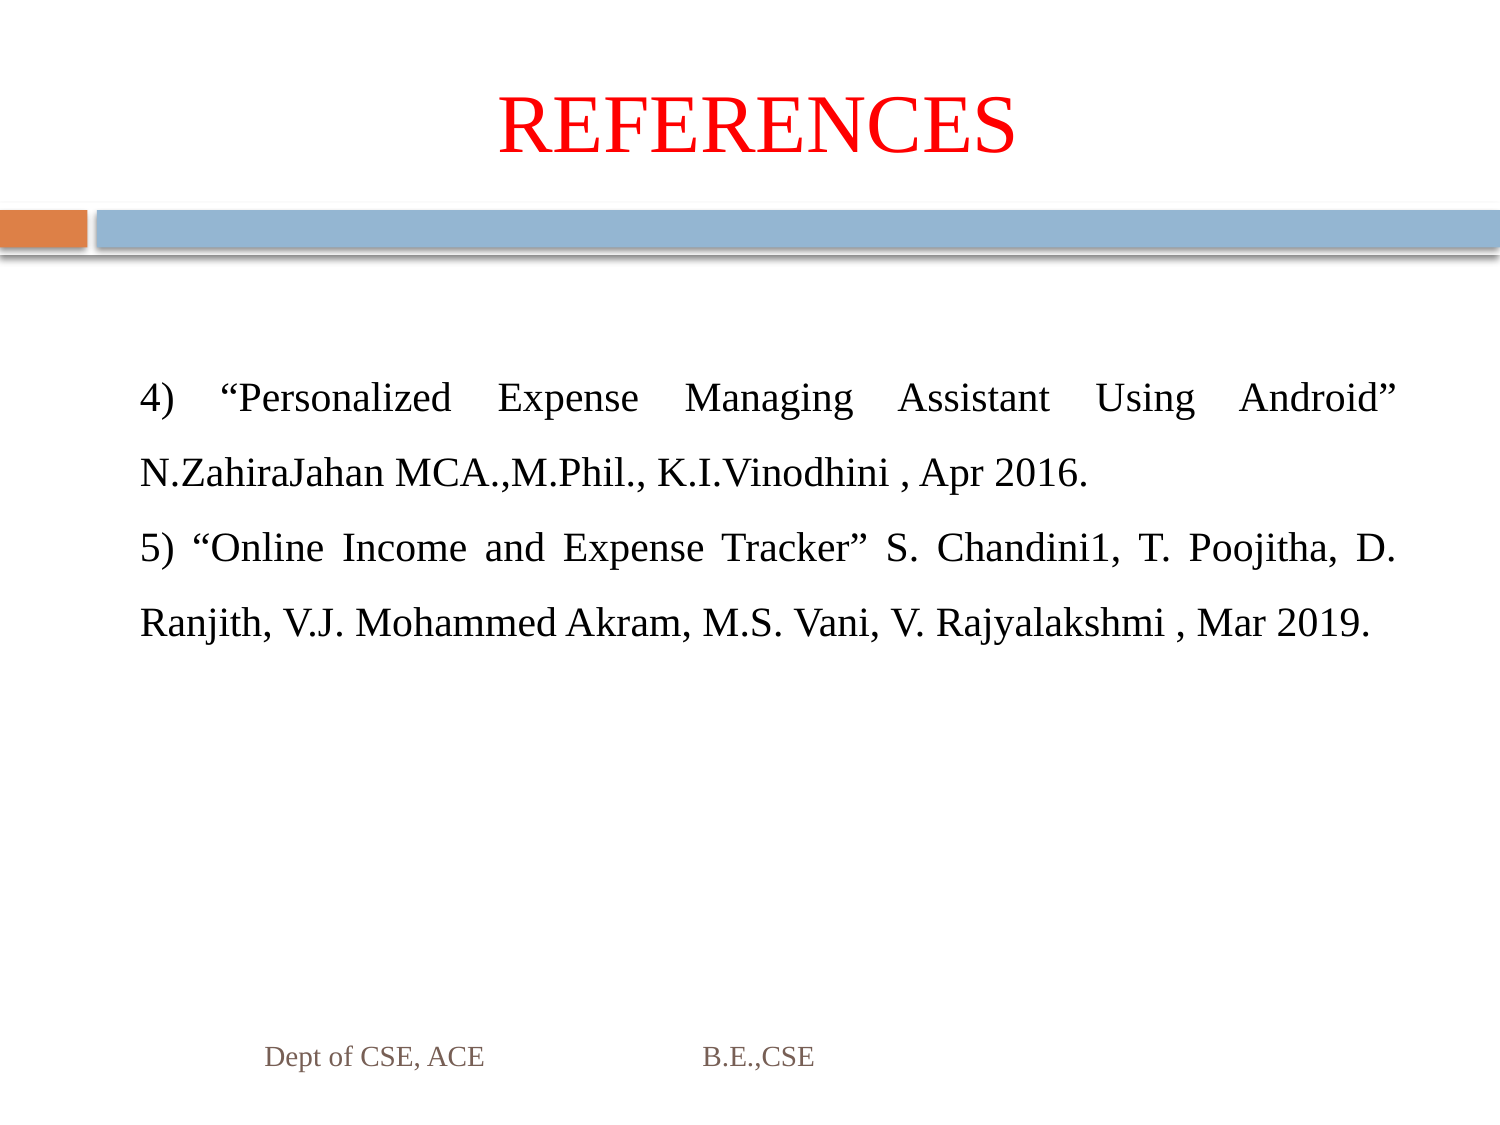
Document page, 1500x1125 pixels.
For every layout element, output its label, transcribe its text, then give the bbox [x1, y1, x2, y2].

title REFERENCES [99, 37, 1438, 200]
text_box 4) “Personalized Expense Managing Assistant Using Android” N.ZahiraJahan MCA.,M.Phil., K.I.Vinodhini , Apr 2016. 5) “Online Income and Expense Tracker” S. Chandini1, T. Poojitha, D. Ranjith, V.J. Mohammed Akram, M.S. Vani, V. Rajyalakshmi , Mar 2019. [124, 337, 1413, 703]
footer Dept of CSE, ACE B.E.,CSE [99, 1024, 990, 1085]
